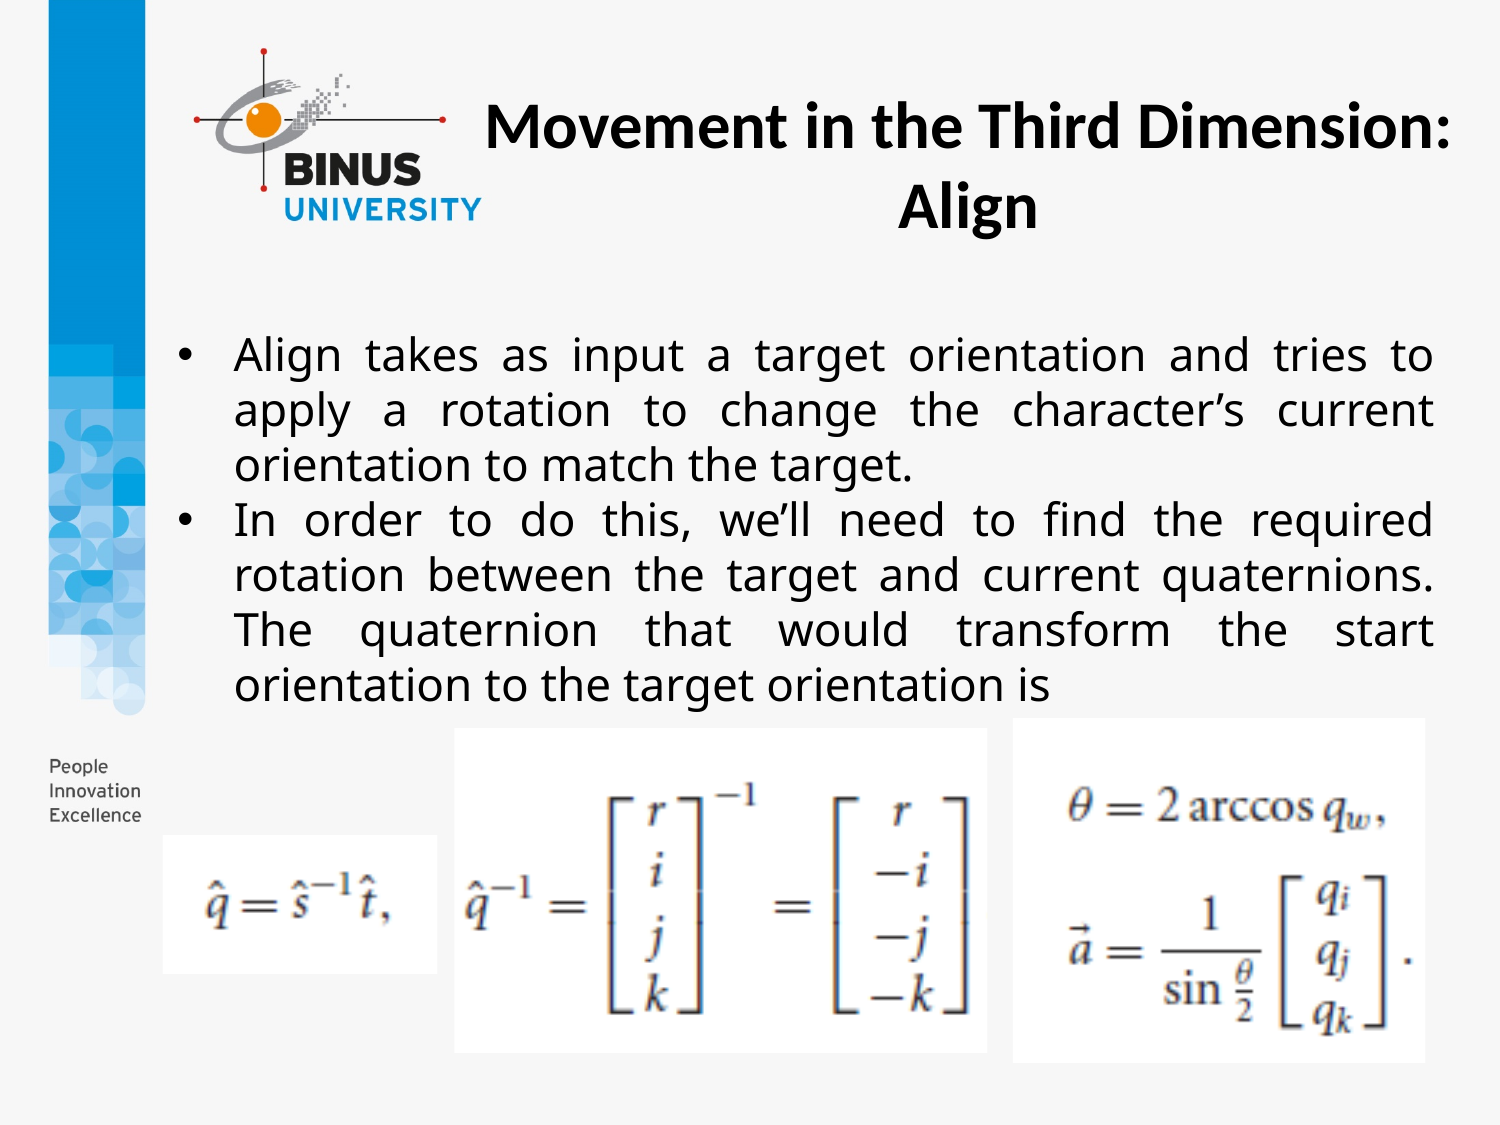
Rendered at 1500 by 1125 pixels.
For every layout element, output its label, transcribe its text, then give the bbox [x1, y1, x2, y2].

text_box Movement in the Third Dimension: Align [462, 74, 1475, 250]
text_box Align takes as input a target orientation and tries to apply a rotation to change the character’s current orientation to match the target. In order to do this, we’ll need to find the required rotation between the target and current quaternions. The quaternion that would transform the start orientation to the target orientation is [162, 318, 1450, 718]
picture [0, 0, 1500, 1063]
